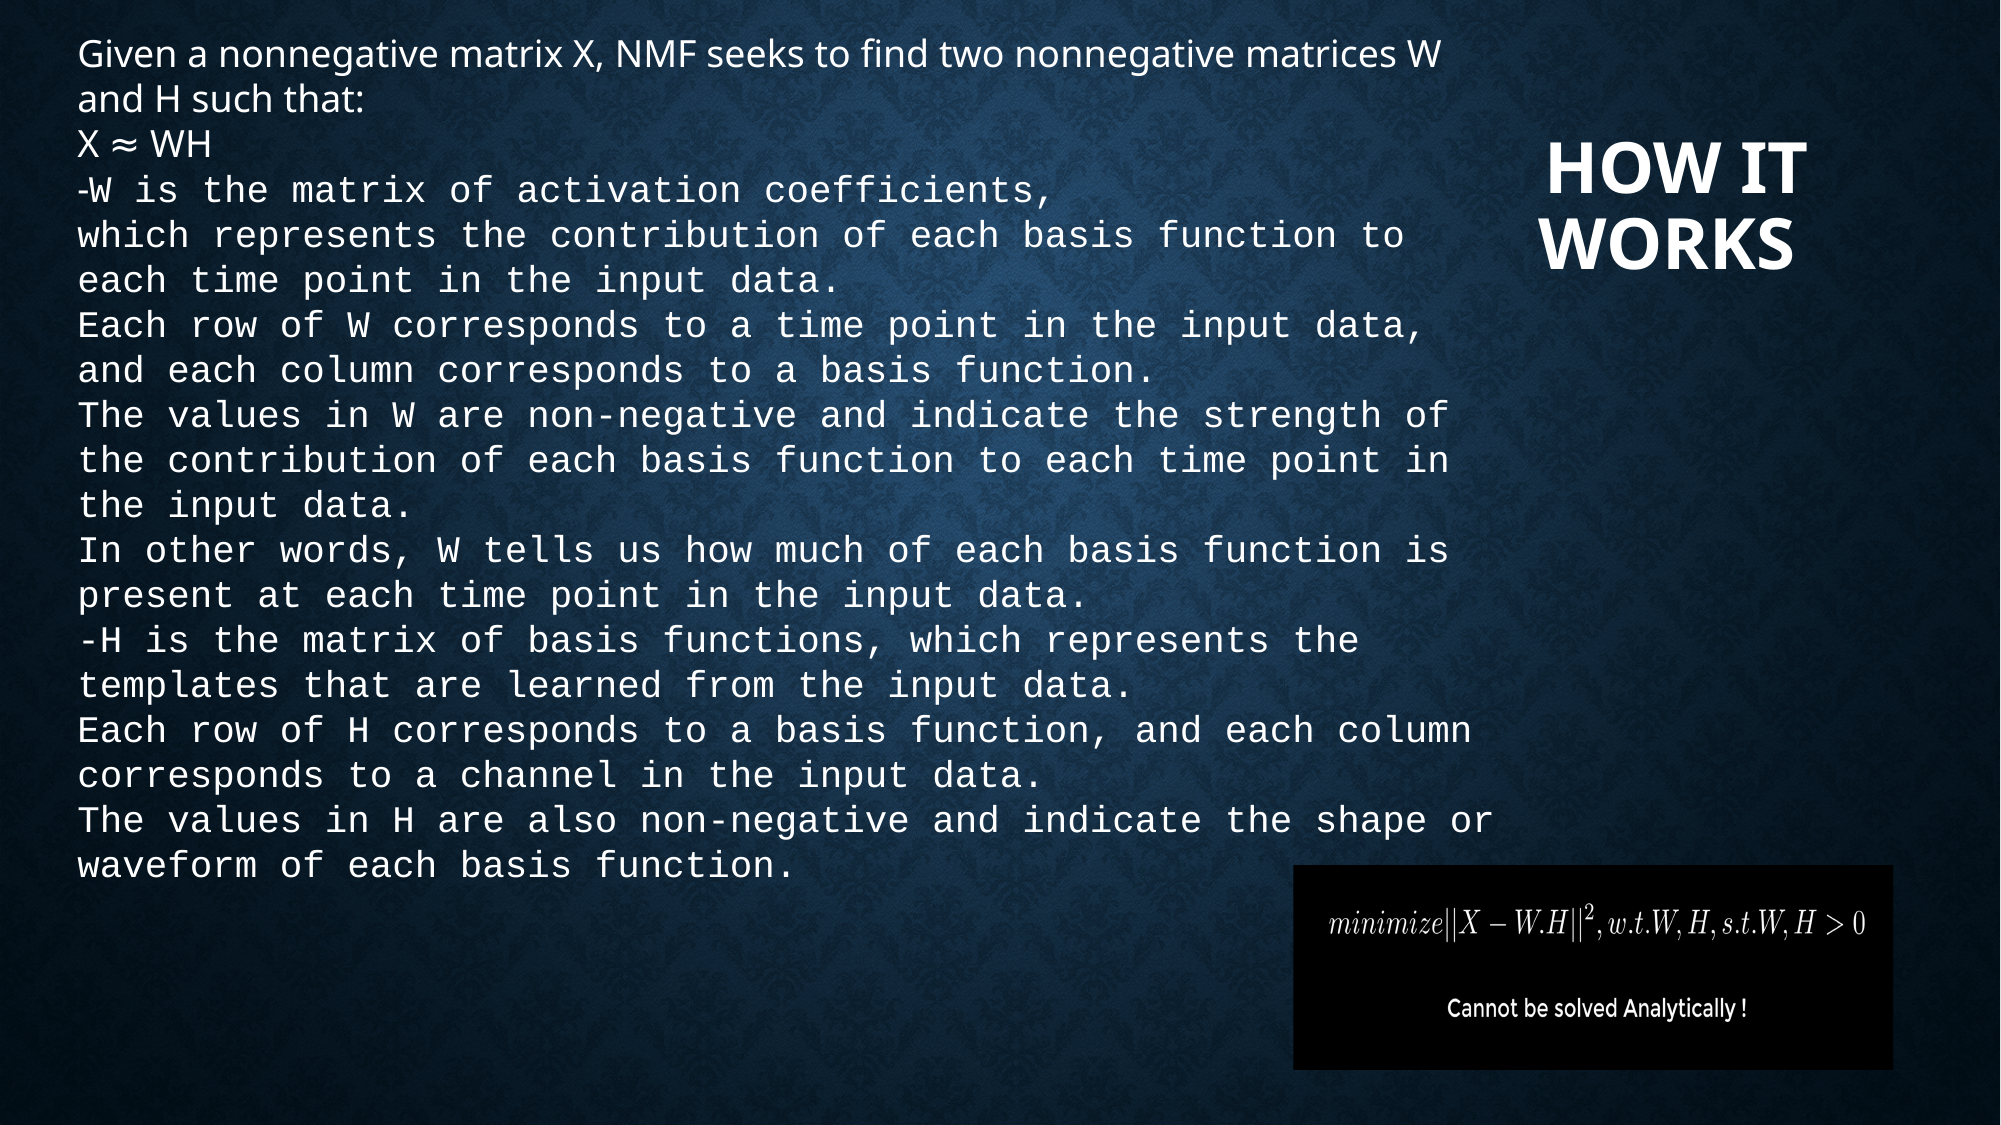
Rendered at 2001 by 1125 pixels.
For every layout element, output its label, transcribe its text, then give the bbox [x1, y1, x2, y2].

title How it works [1523, 99, 1849, 318]
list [1292, 864, 1894, 1070]
text_box Given a nonnegative matrix X, NMF seeks to find two nonnegative matrices W and H such that: X ≈ WH -W is the matrix of activation coefficients, which represents the contribution of each basis function to each time point in the input data. Each row of W corresponds to a time point in the input data, and each column corresponds to a basis function. The values in W are non-negative and indicate the strength of the contribution of each basis function to each time point in the input data. In other words, W tells us how much of each basis function is present at each time point in the input data. -H is the matrix of basis functions, which represents the templates that are learned from the input data. Each row of H corresponds to a basis function, and each column corresponds to a channel in the input data. The values in H are also non-negative and indicate the shape or waveform of each basis function. [62, 22, 1523, 983]
